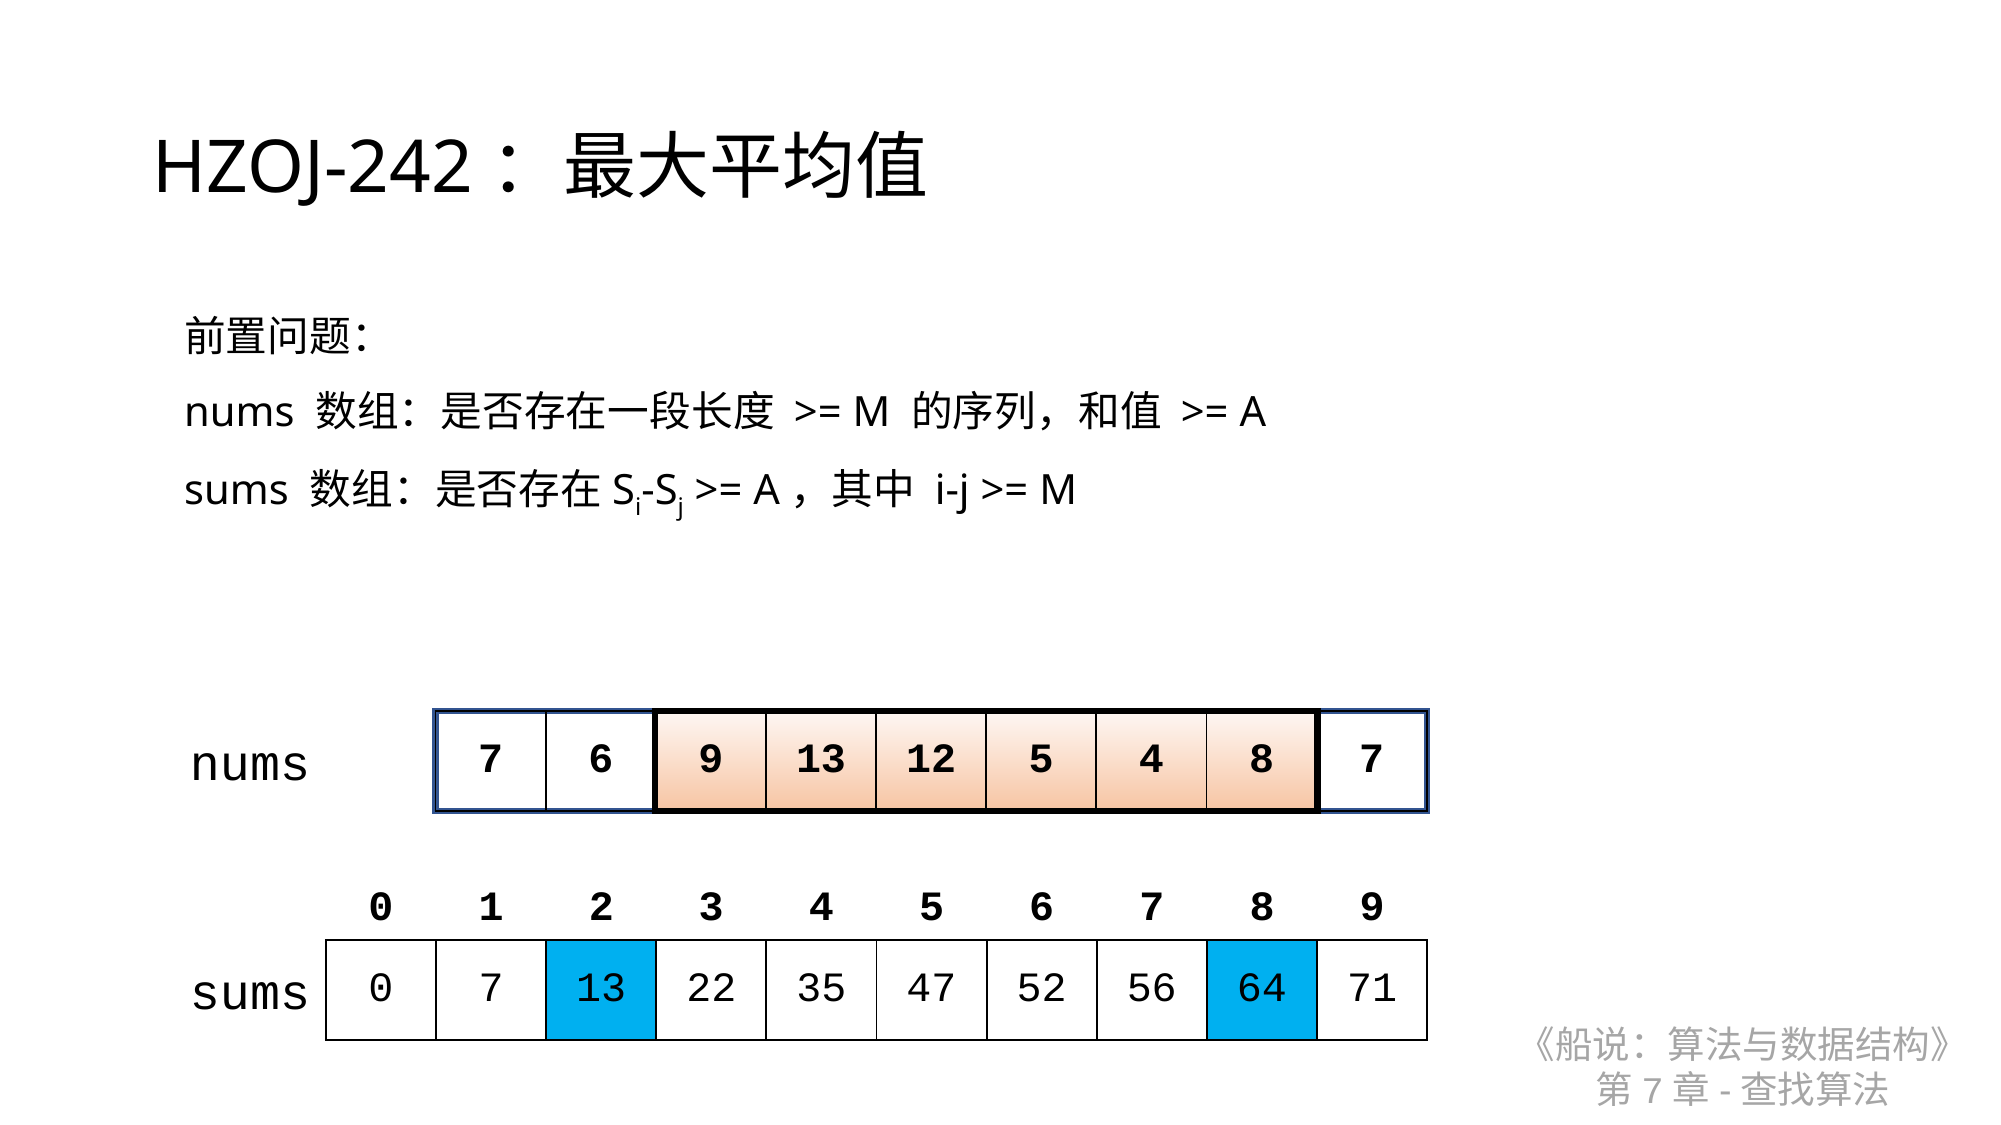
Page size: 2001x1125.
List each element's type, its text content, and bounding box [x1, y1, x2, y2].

table_header 7 [436, 712, 545, 810]
text_box 前置问题： nums 数组：是否存在一段长度 >= M 的序列，和值 >= A sums 数组：是否存在Si-Sj >= A，其中 i-j >= M [169, 277, 1282, 528]
table_header 7 [1097, 840, 1207, 939]
table_cell 47 [877, 941, 986, 1039]
table_cell 13 [547, 941, 655, 1039]
table_header 9 [1317, 840, 1427, 939]
table_cell 56 [1098, 941, 1206, 1039]
table_cell 0 [327, 941, 435, 1039]
table_header 13 [767, 712, 875, 810]
table_header 3 [656, 840, 766, 939]
table_header 1 [436, 840, 546, 939]
table_header 5 [987, 712, 1095, 810]
table_header 2 [546, 840, 656, 939]
table_cell 64 [1208, 941, 1316, 1039]
table_header 12 [877, 712, 985, 810]
title HZOJ-242：最大平均值 [137, 59, 1863, 278]
table_header 4 [766, 840, 876, 939]
table_header 0 [326, 840, 436, 939]
table_header 4 [1097, 712, 1206, 810]
table_header 8 [1207, 840, 1317, 939]
table_cell 35 [767, 941, 876, 1039]
table_cell 52 [988, 941, 1096, 1039]
text_box nums [175, 723, 325, 799]
table_header 6 [987, 840, 1097, 939]
table_header 7 [1318, 712, 1426, 810]
table_header 8 [1207, 712, 1316, 810]
text_box sums [175, 952, 325, 1027]
table_header 9 [657, 712, 765, 810]
table_header 5 [876, 840, 987, 939]
table_header 6 [547, 712, 655, 810]
table_cell 71 [1318, 941, 1426, 1039]
table_cell 7 [437, 941, 545, 1039]
table_cell 22 [657, 941, 765, 1039]
